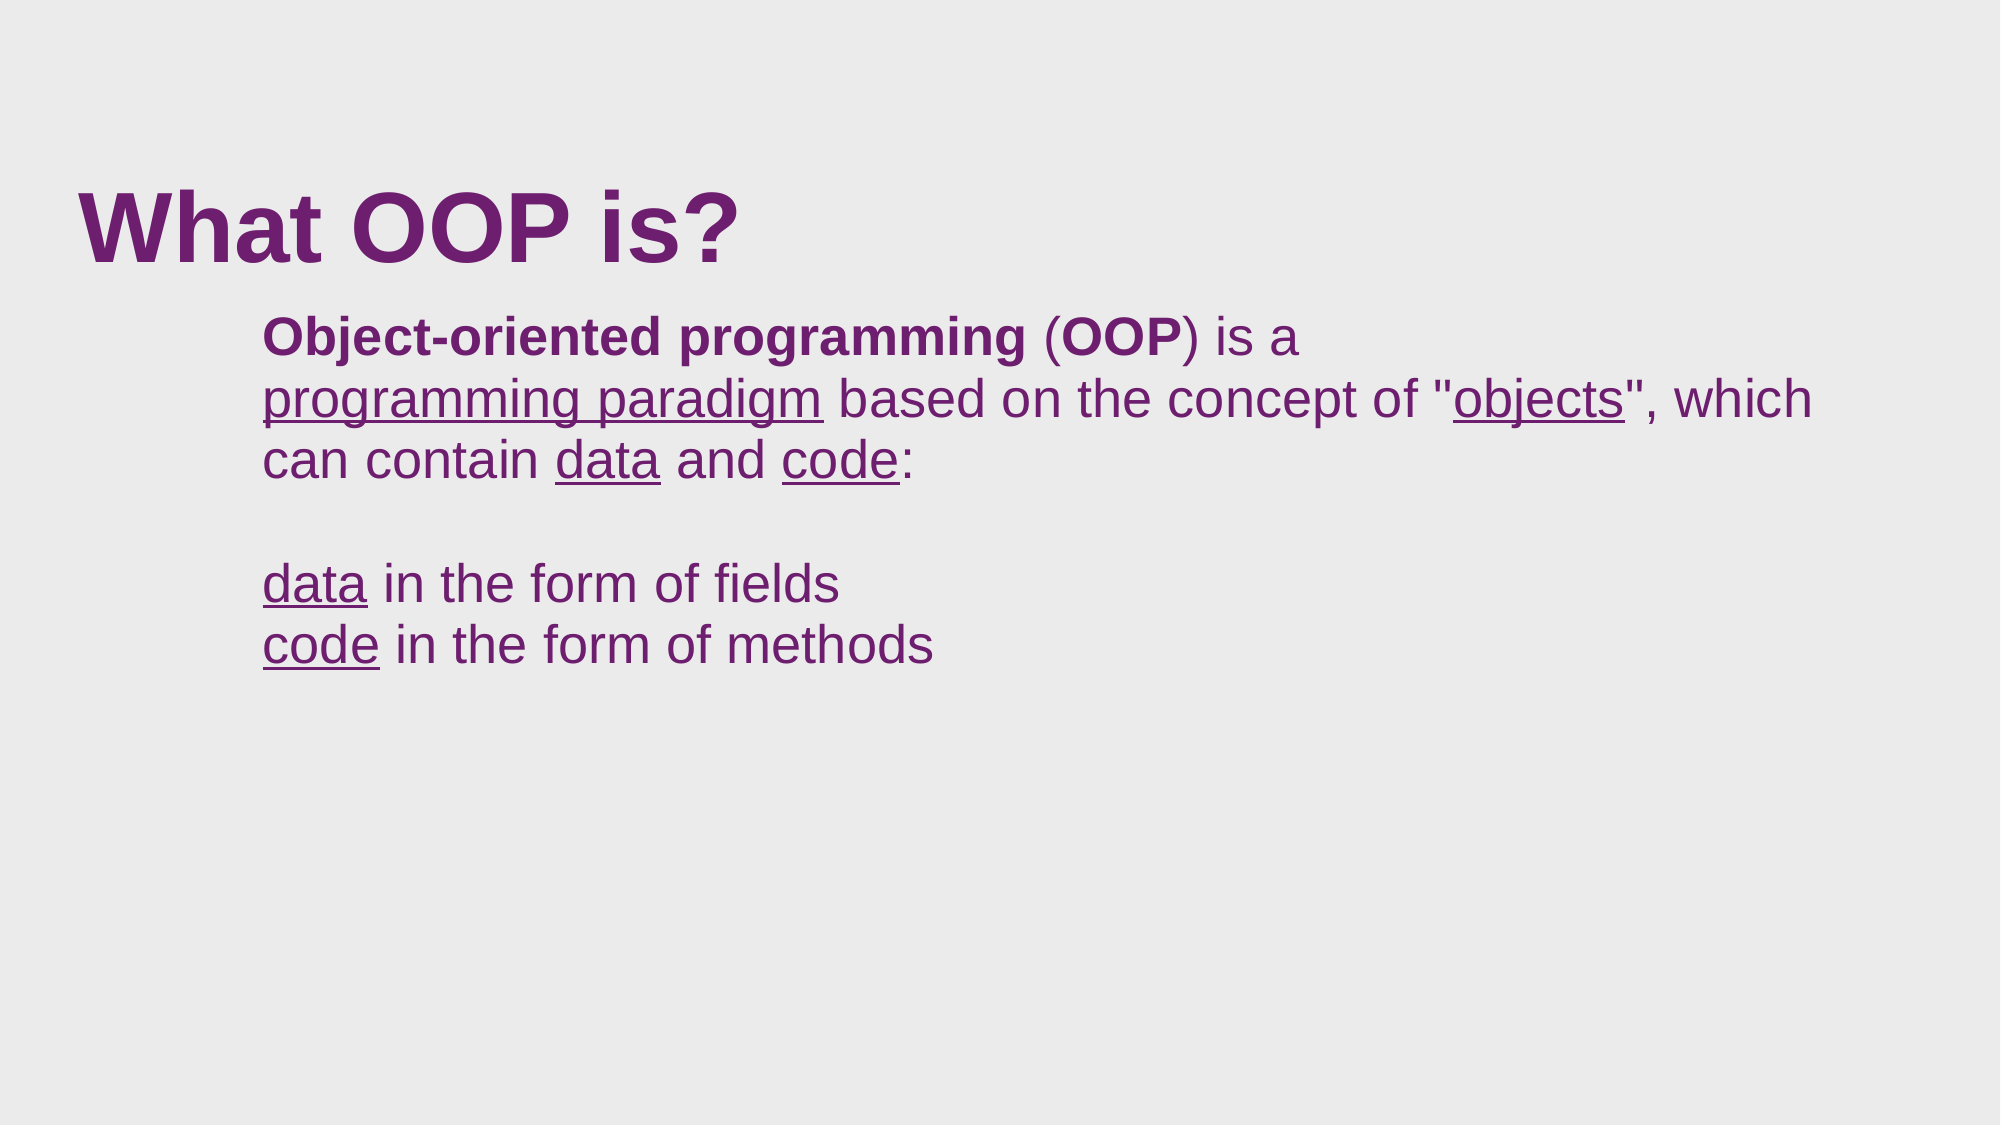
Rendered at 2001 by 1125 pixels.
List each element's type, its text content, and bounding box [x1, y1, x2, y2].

title What OOP is? [78, 48, 1922, 285]
text_box Object-oriented programming (OOP) is a programming paradigm based on the concept of "objects", which can contain data and code: data in the form of fields code in the form of methods [262, 297, 1844, 1036]
